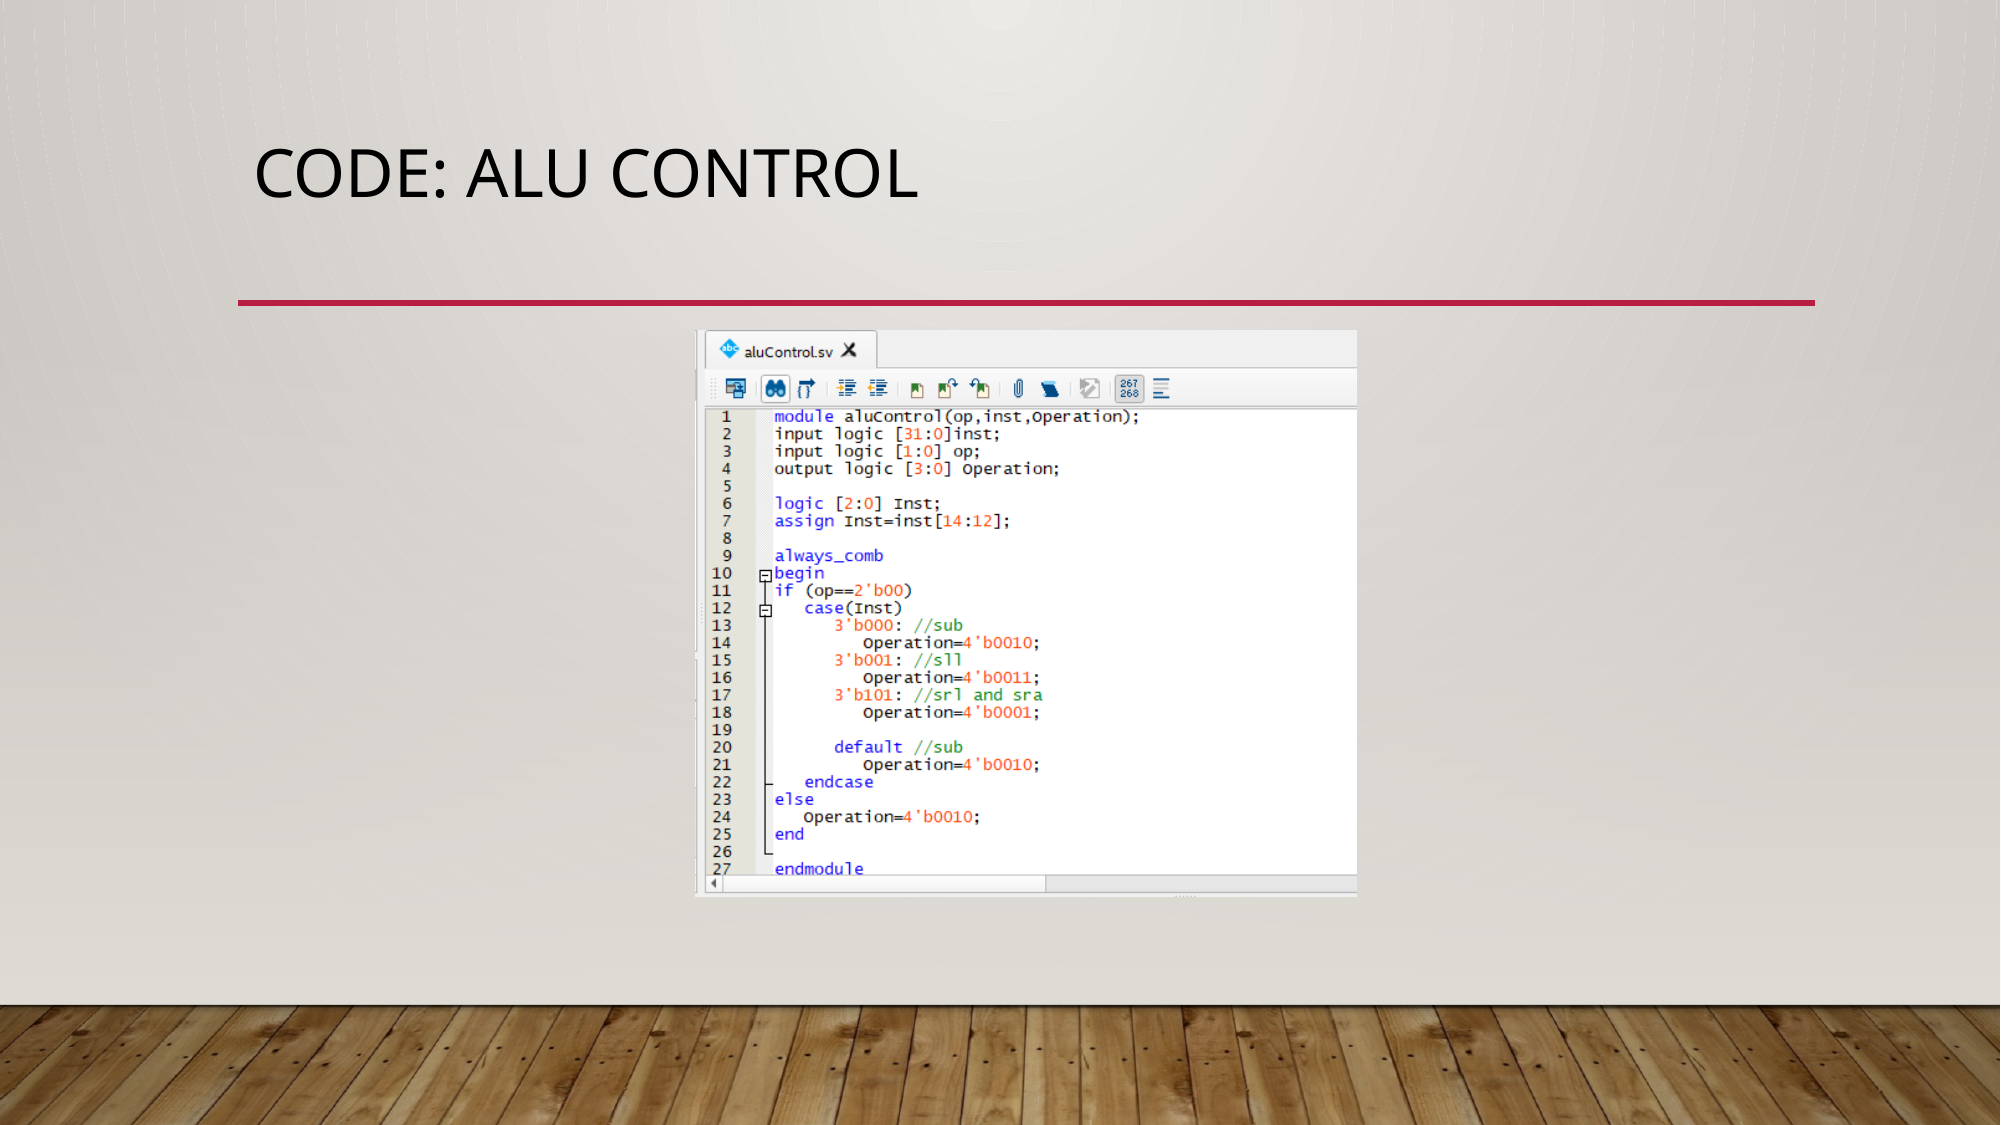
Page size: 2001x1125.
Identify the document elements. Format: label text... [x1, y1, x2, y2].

title Code: ALU Control [238, 131, 1814, 305]
picture [0, 1005, 2000, 1125]
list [694, 330, 1357, 897]
